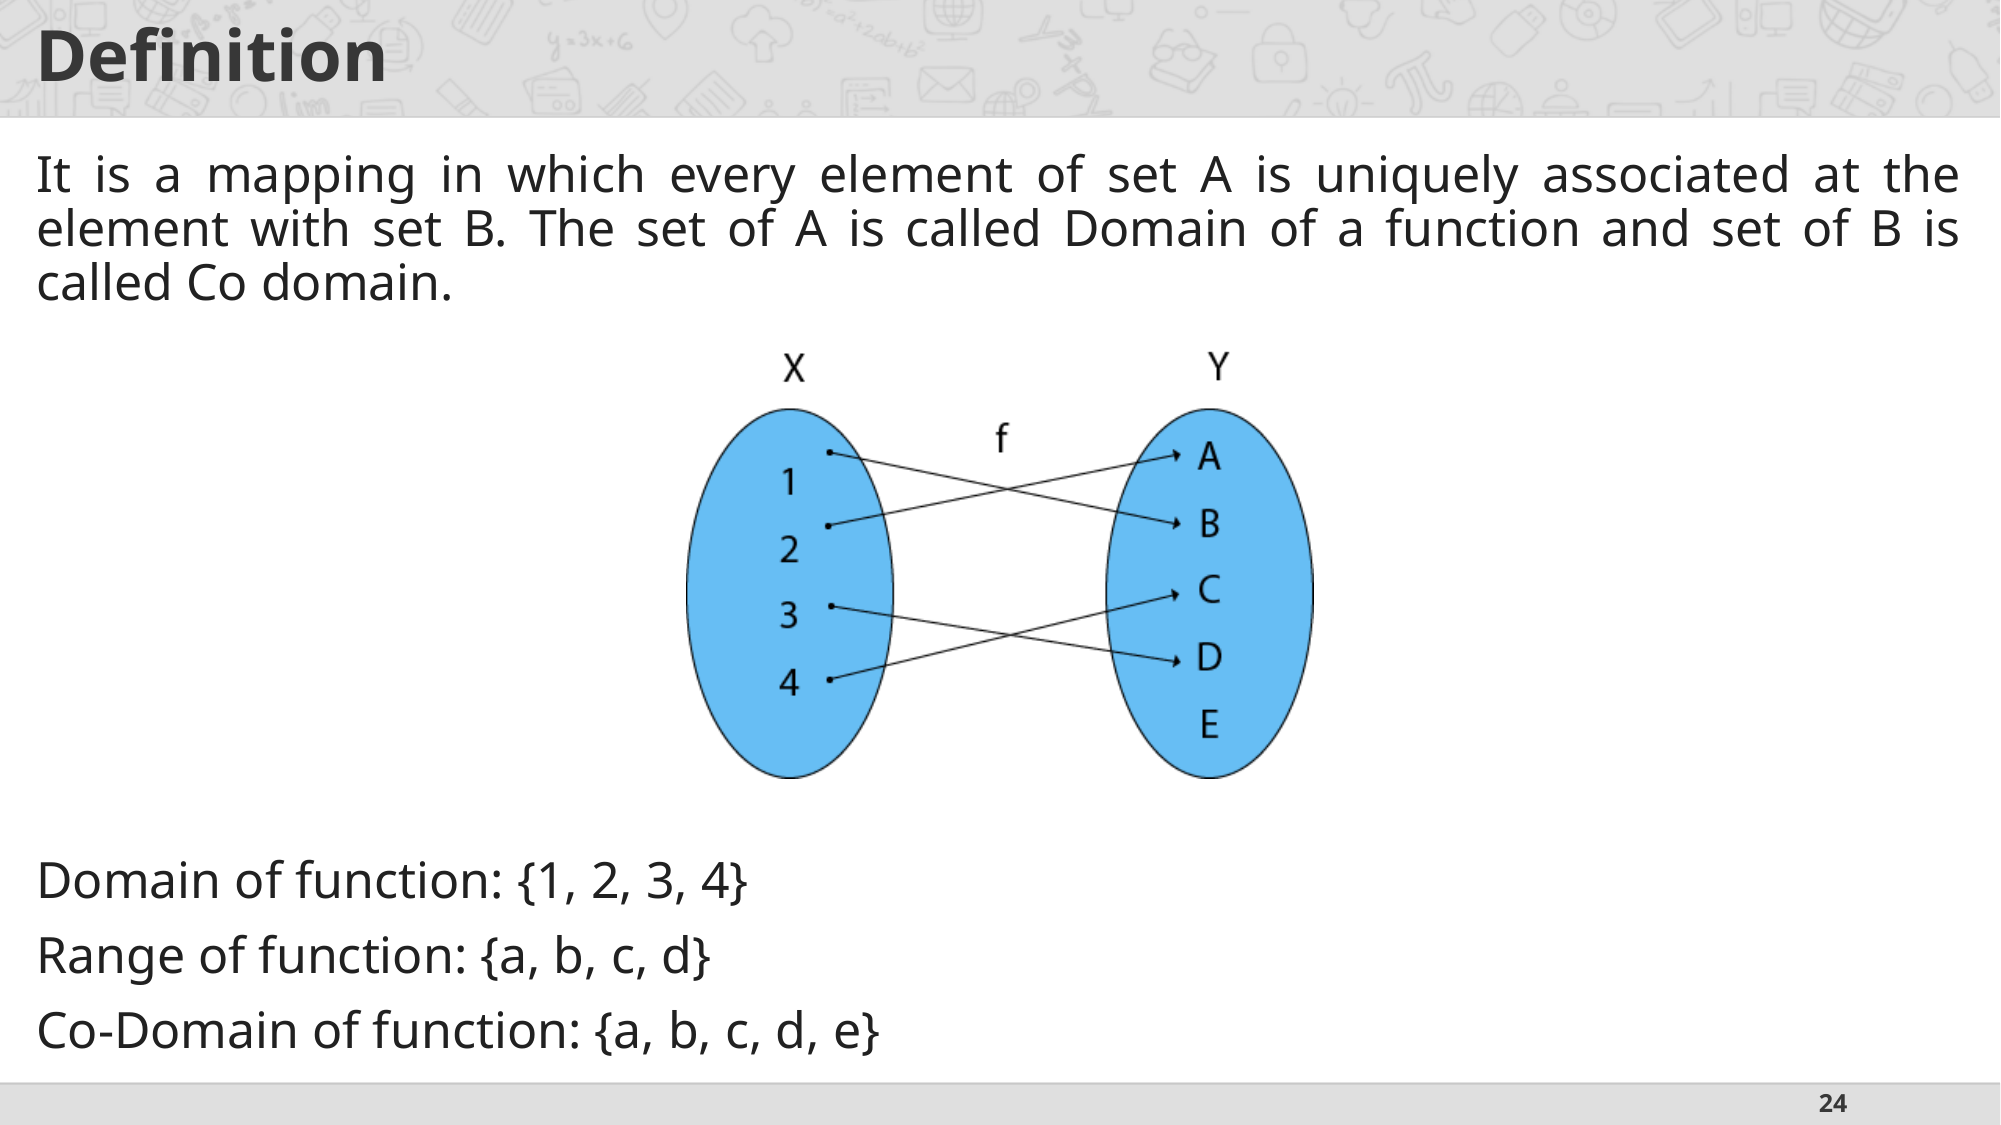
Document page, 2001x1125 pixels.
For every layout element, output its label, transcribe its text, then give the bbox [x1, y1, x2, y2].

picture [686, 346, 1314, 779]
list It is a mapping in which every element of set A is uniquely associated at the element with set B. The set of A is called Domain of a function and set of B is called Co domain. Domain of function: {1, 2, 3, 4} Range of function: {a, b, c, d} Co-Domain of function: {a, b, c, d, e} [21, 141, 1977, 1066]
title Definition [0, 0, 2000, 117]
